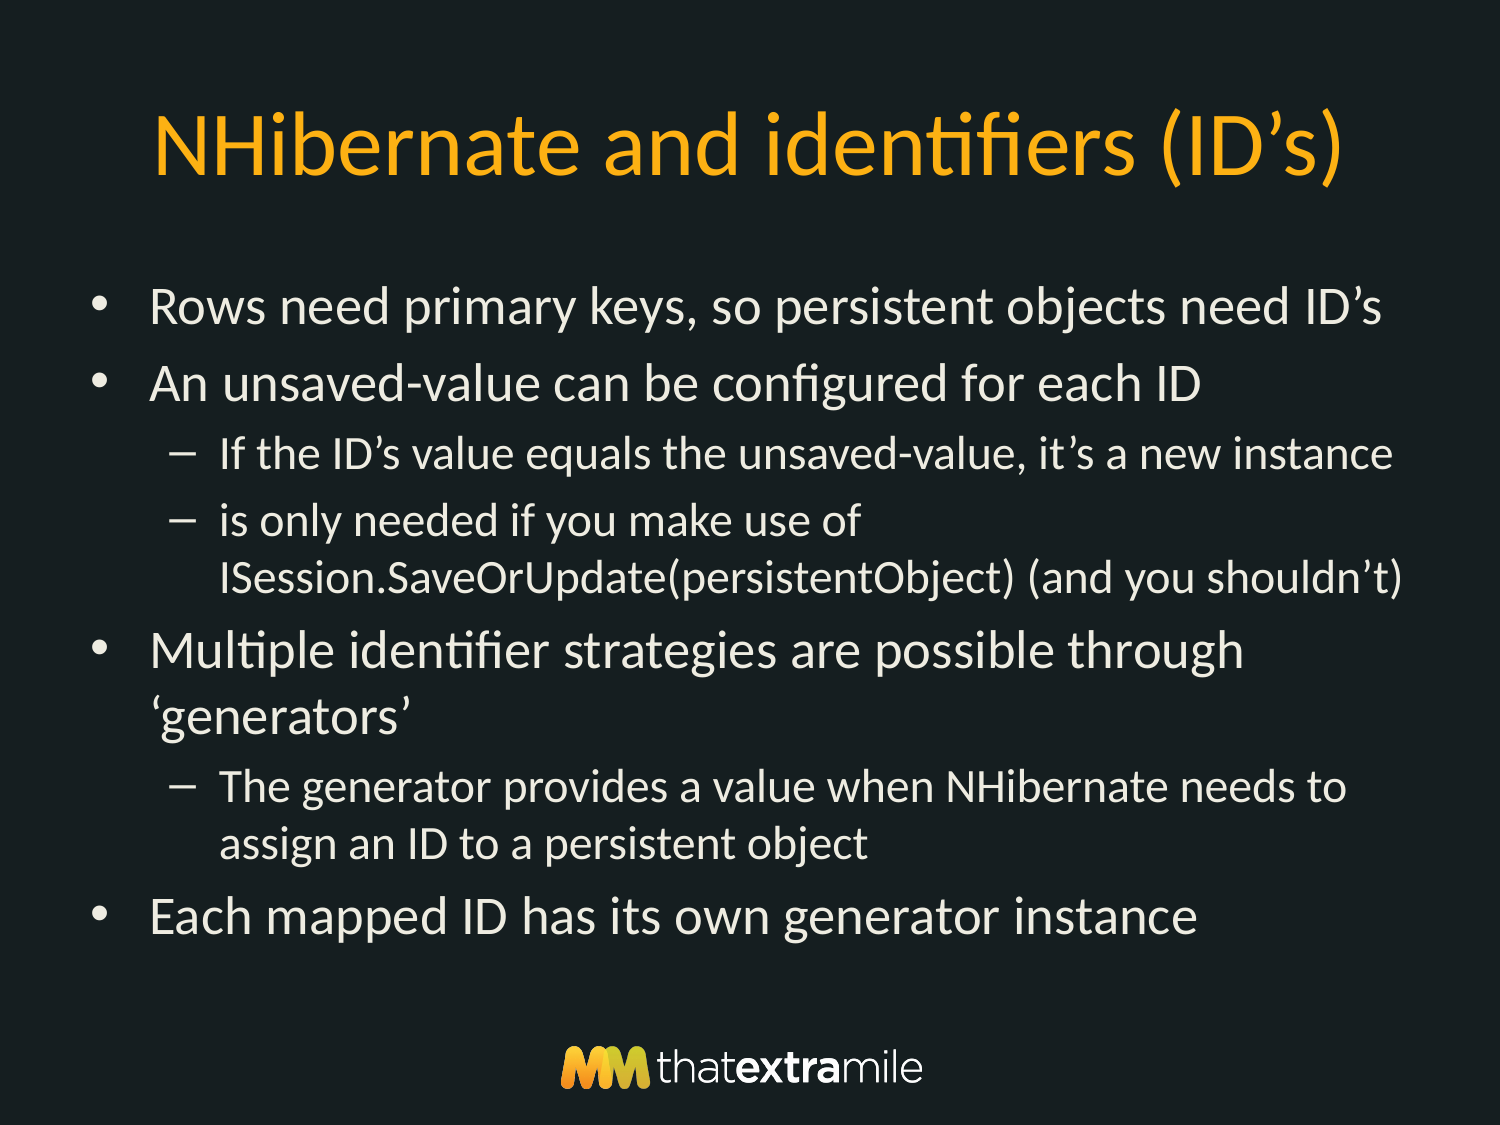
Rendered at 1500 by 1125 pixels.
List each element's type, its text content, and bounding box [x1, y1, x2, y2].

title NHibernate and identifiers (ID’s) [75, 45, 1425, 233]
picture [561, 1046, 922, 1089]
list Rows need primary keys, so persistent objects need ID’s An unsaved-value can be configured for each ID If the ID’s value equals the unsaved-value, it’s a new instance is only needed if you make use of ISession.SaveOrUpdate(persistentObject) (and you shouldn’t) Multiple identifier strategies are possible through ‘generators’ The generator provides a value when NHibernate needs to assign an ID to a persistent object Each mapped ID has its own generator instance [75, 262, 1425, 1005]
